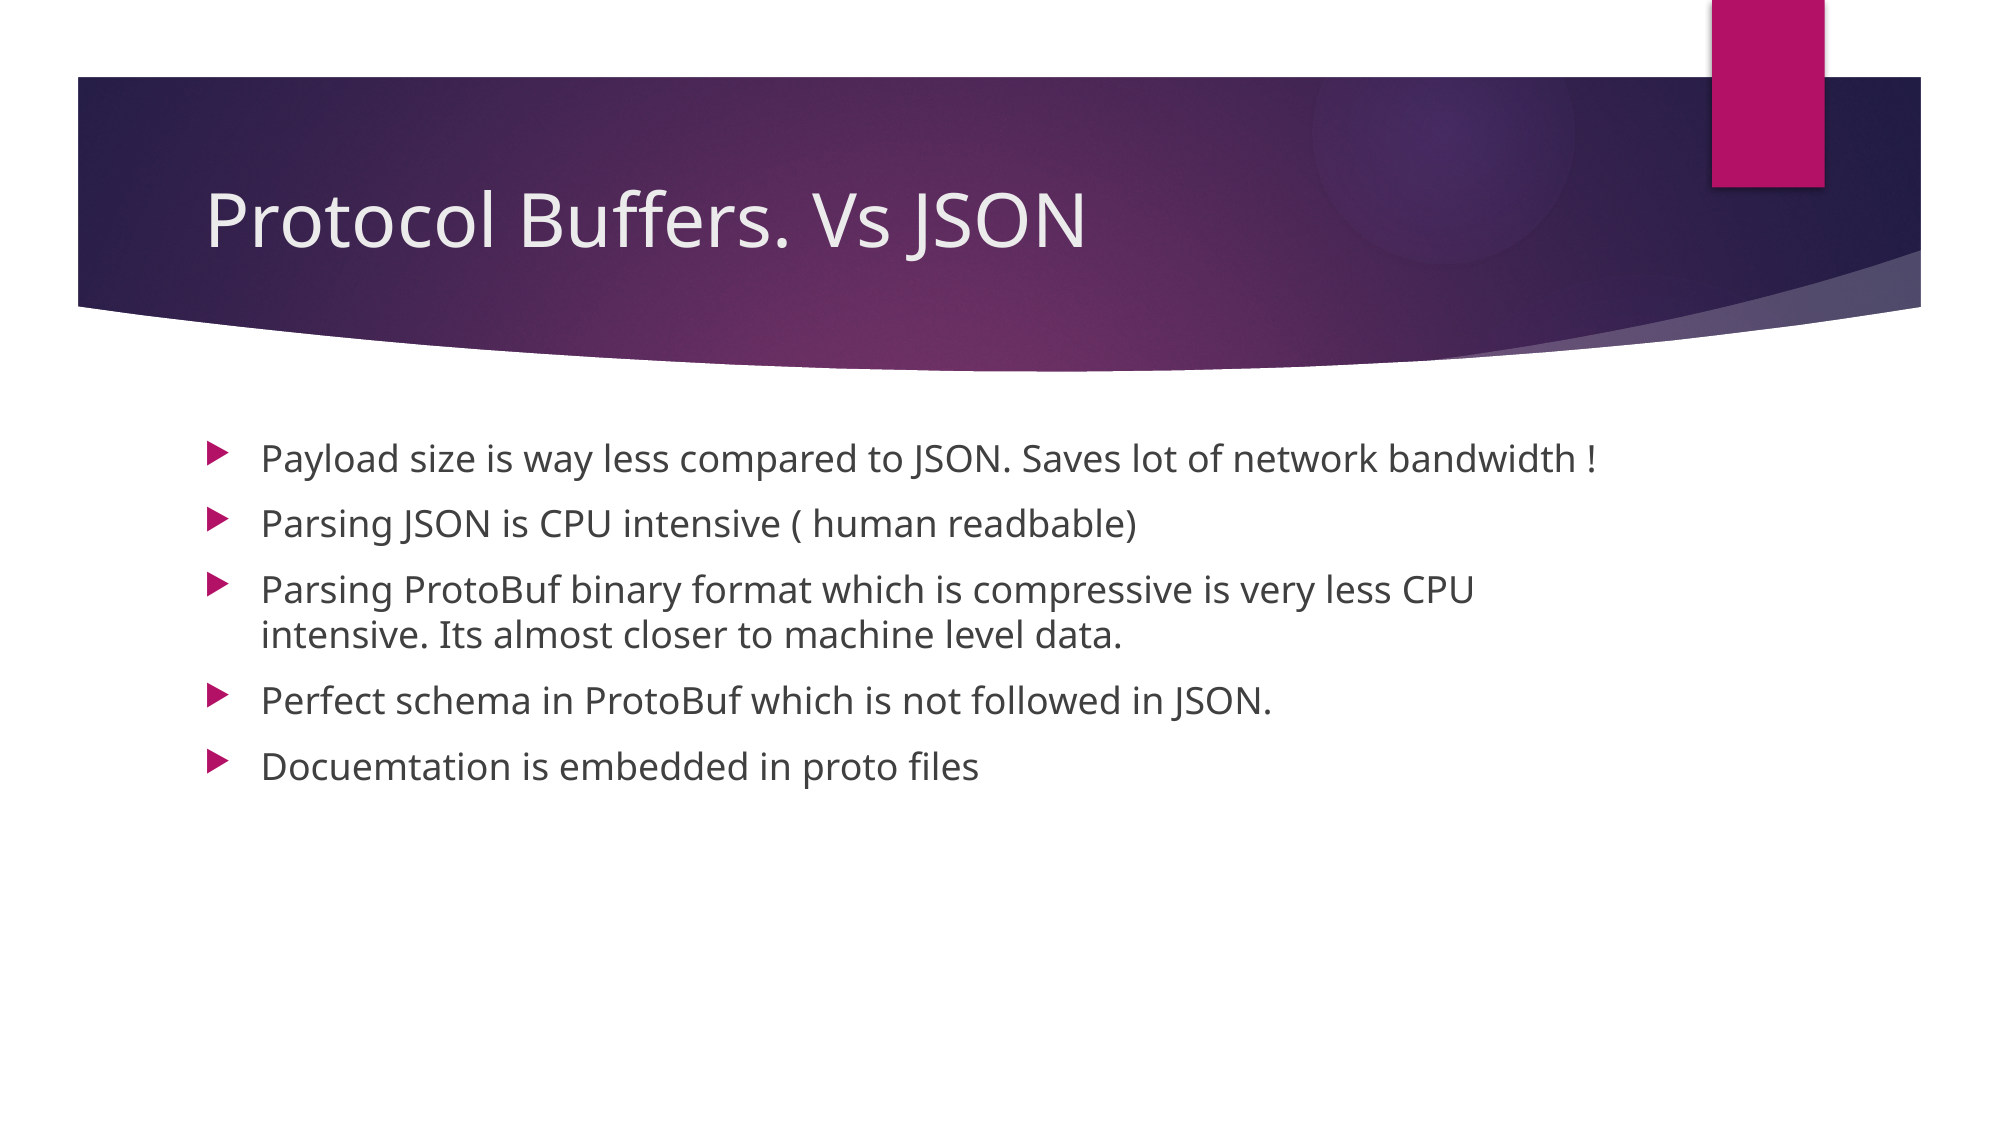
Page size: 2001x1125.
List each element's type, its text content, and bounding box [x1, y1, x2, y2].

list Payload size is way less compared to JSON. Saves lot of network bandwidth ! Parsing JSON is CPU intensive ( human readbable) Parsing ProtoBuf binary format which is compressive is very less CPU intensive. Its almost closer to machine level data. Perfect schema in ProtoBuf which is not followed in JSON. Docuemtation is embedded in proto files [189, 427, 1638, 988]
title Protocol Buffers. Vs JSON [189, 159, 1627, 276]
